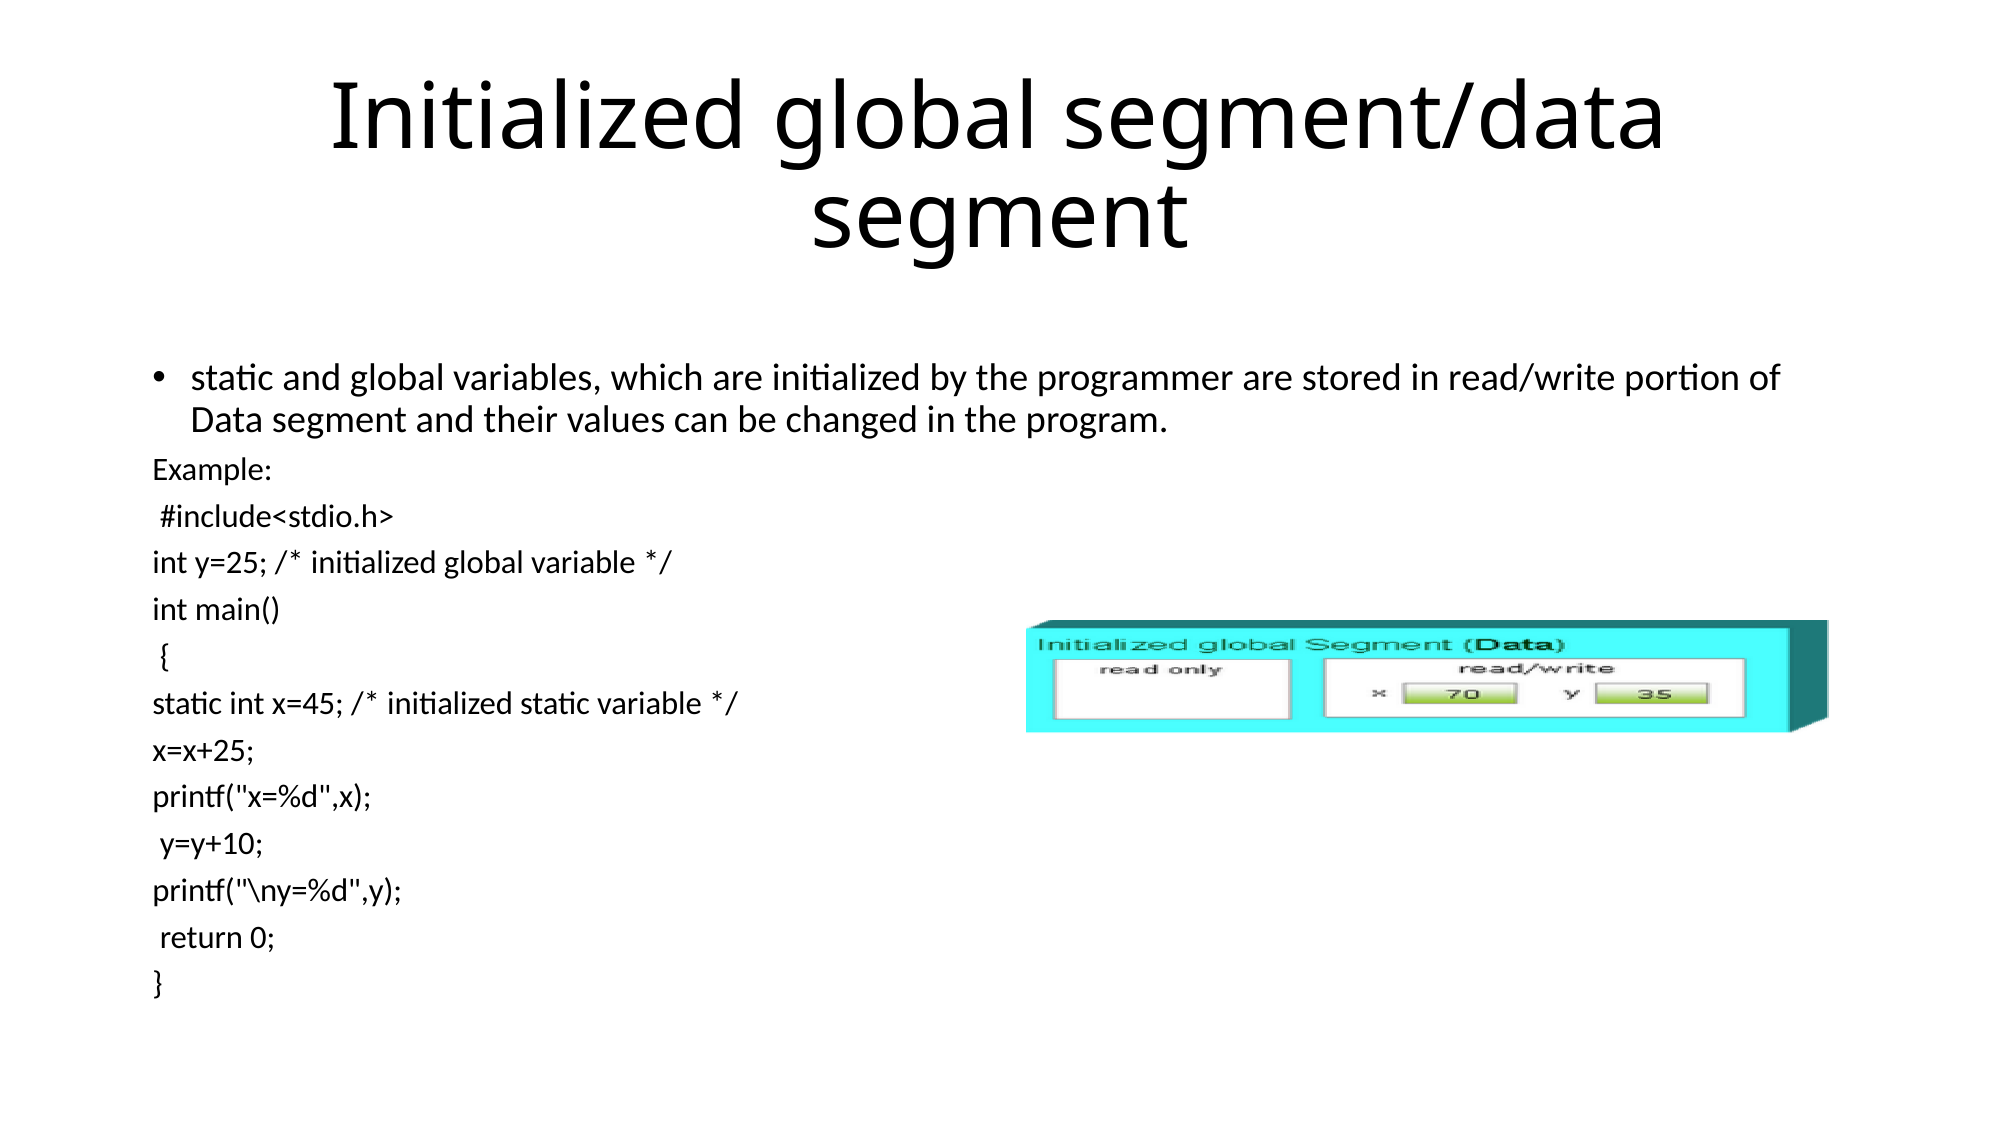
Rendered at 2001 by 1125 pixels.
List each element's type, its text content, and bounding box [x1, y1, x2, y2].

title Initialized global segment/data segment [137, 59, 1863, 278]
picture [1026, 620, 1852, 736]
list static and global variables, which are initialized by the programmer are stored in read/write portion of Data segment and their values can be changed in the program. Example: #include<stdio.h> int y=25; /* initialized global variable */ int main() { static int x=45; /* initialized static variable */ x=x+25; printf("x=%d",x); y=y+10; printf("\ny=%d",y); return 0; } [137, 299, 1863, 1014]
